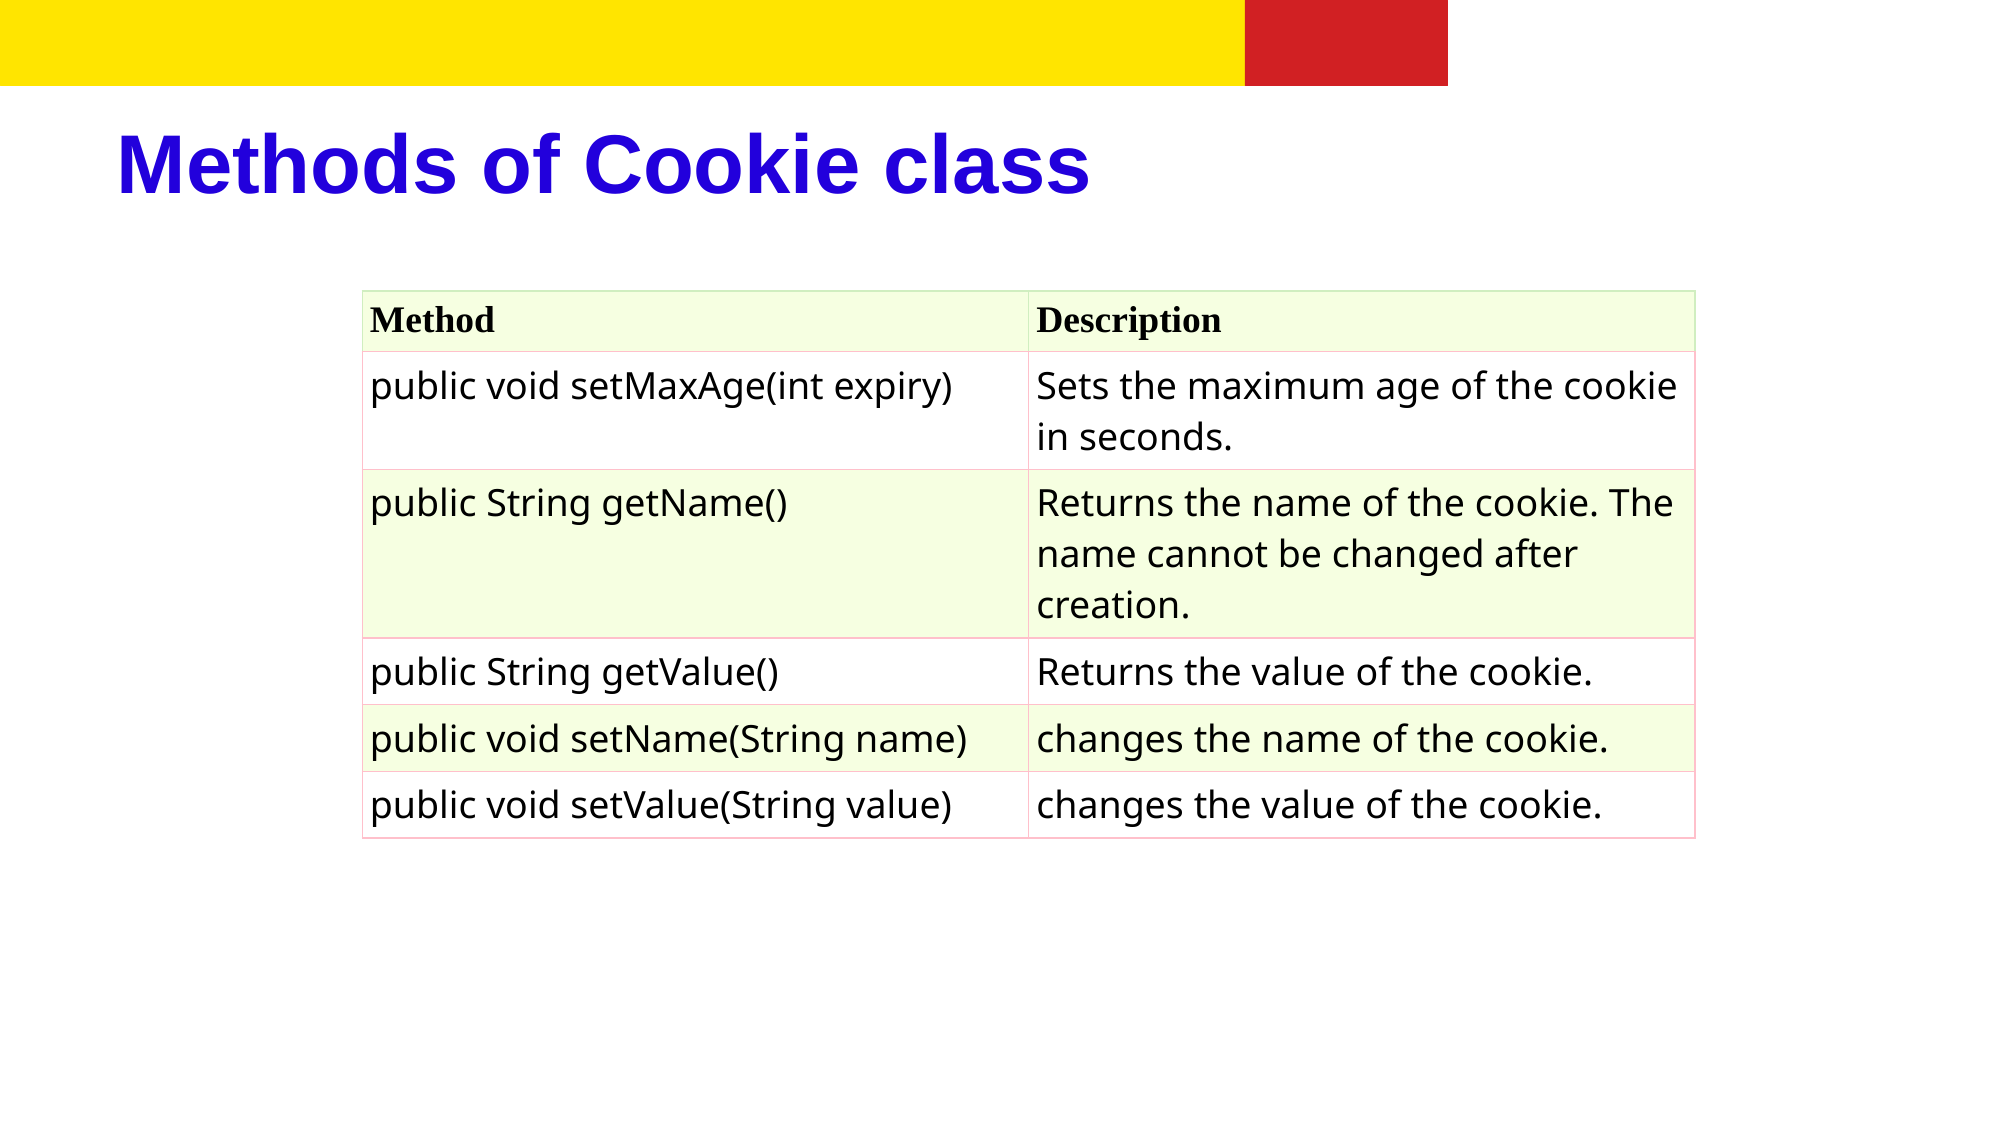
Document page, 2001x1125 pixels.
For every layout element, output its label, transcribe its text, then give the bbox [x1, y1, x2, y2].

table_header Method [363, 292, 1028, 351]
table_header Description [1029, 292, 1694, 351]
table_cell Returns the name of the cookie. The name cannot be changed after creation. [1029, 470, 1694, 637]
table_cell public void setValue(String value) [363, 772, 1028, 837]
table_cell public void setMaxAge(int expiry) [363, 352, 1028, 469]
table_cell Returns the value of the cookie. [1029, 639, 1694, 704]
table_cell public String getValue() [363, 639, 1028, 704]
table_cell Sets the maximum age of the cookie in seconds. [1029, 352, 1694, 469]
table_cell changes the value of the cookie. [1029, 772, 1694, 837]
text_box [362, 238, 393, 344]
table_cell changes the name of the cookie. [1029, 705, 1694, 771]
table_cell public void setName(String name) [363, 705, 1028, 771]
table_cell public String getName() [363, 470, 1028, 637]
title Methods of Cookie class [116, 110, 1883, 212]
